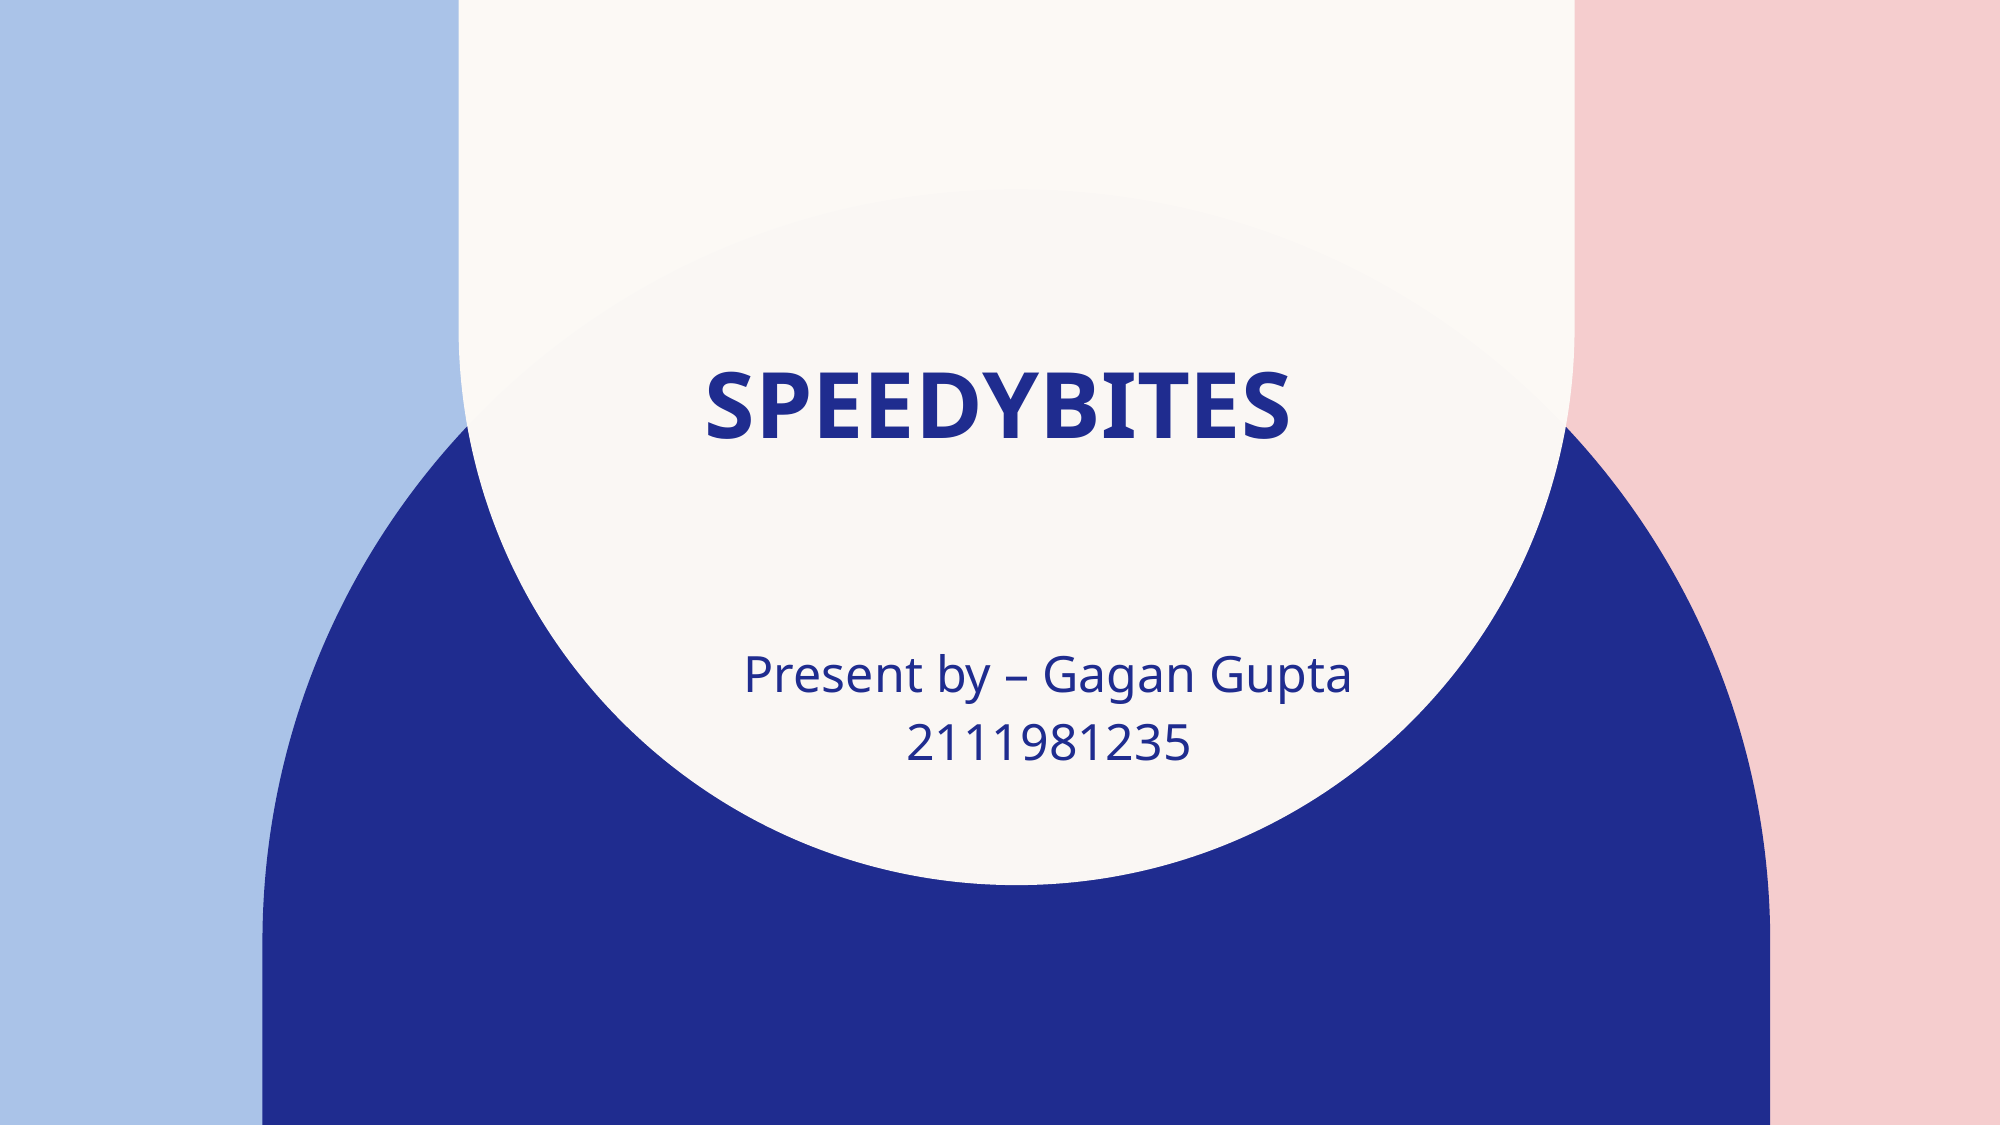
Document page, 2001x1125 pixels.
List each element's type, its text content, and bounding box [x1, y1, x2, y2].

title SpeedyBites [558, 355, 1440, 498]
subtitle Present by – Gagan Gupta 2111981235 [701, 642, 1396, 799]
